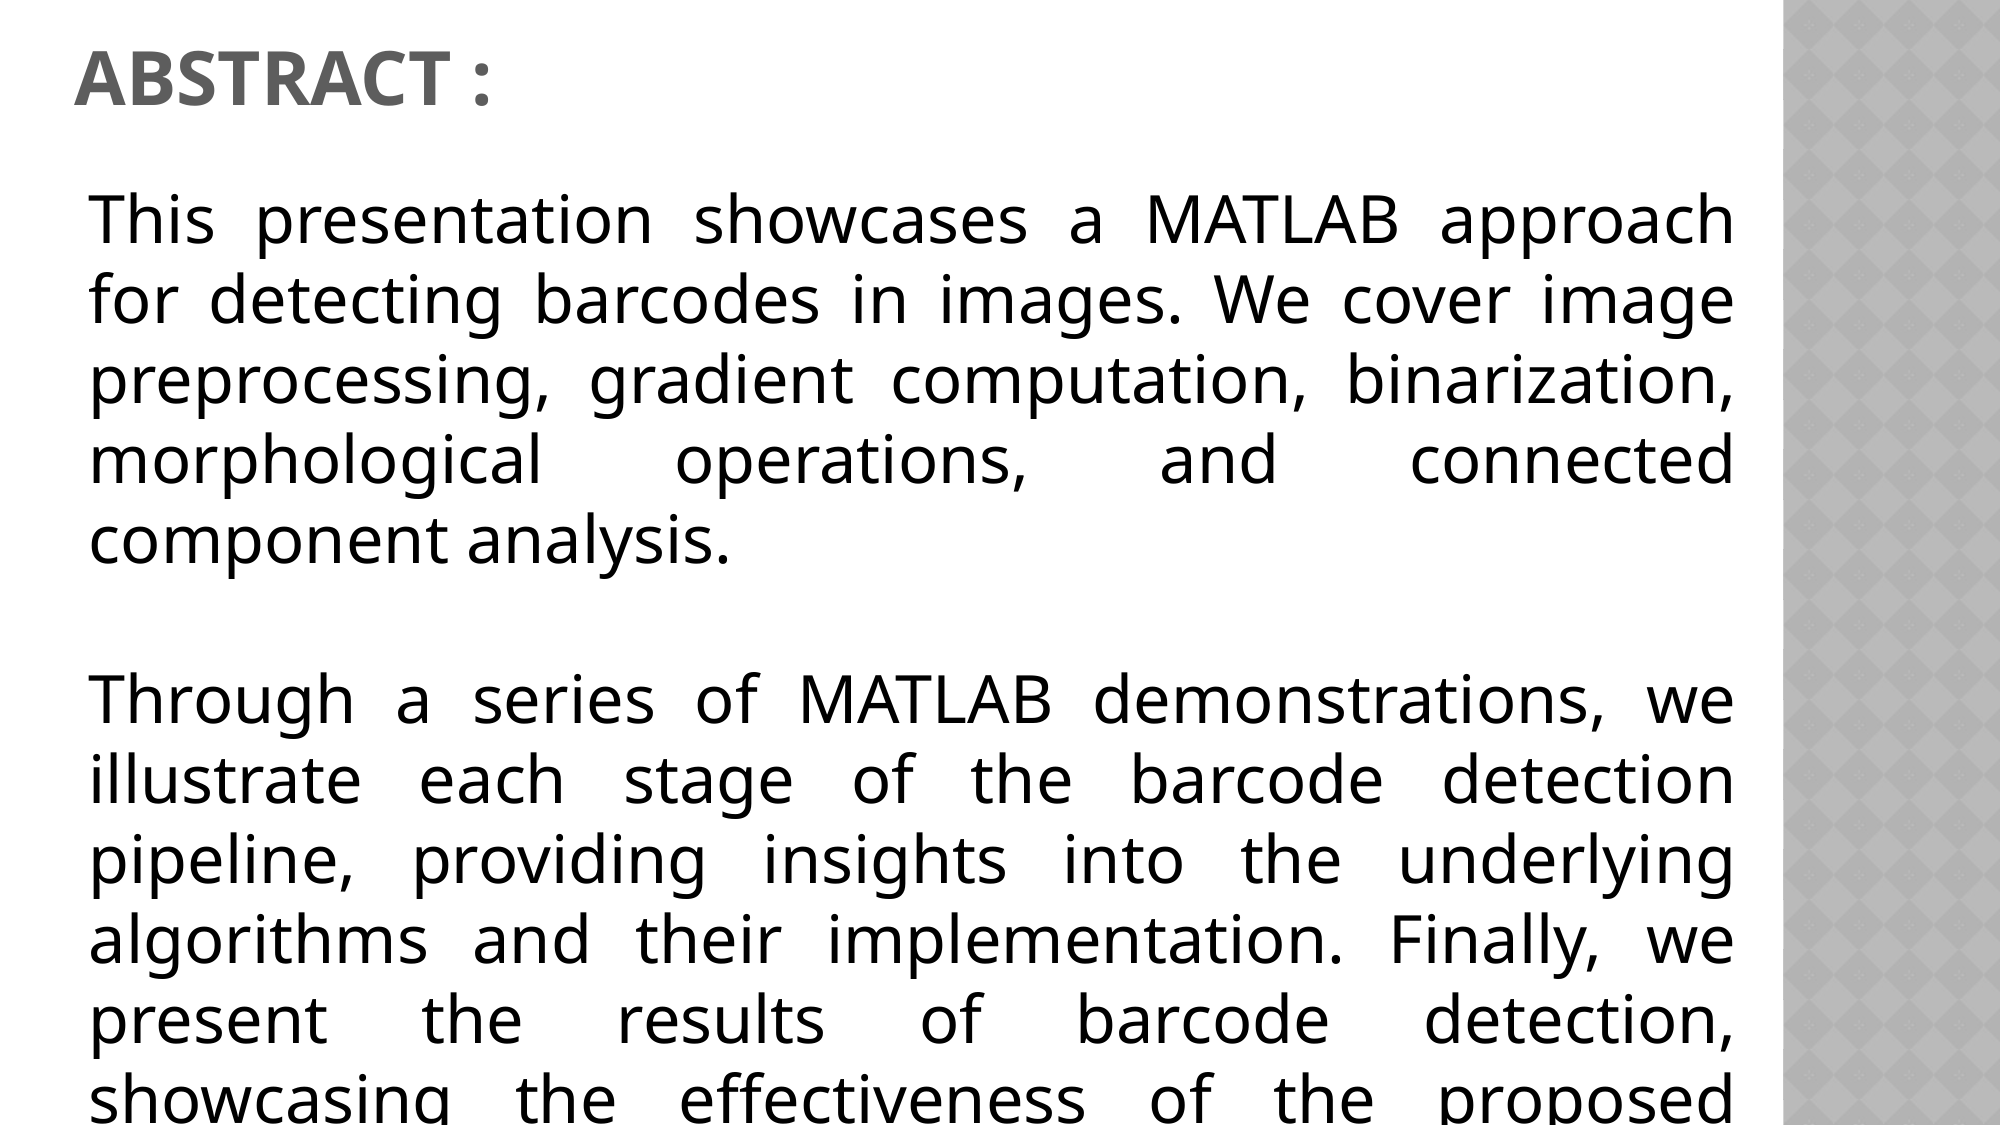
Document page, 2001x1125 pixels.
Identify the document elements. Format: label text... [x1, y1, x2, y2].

title ABSTRACT : [66, 39, 1933, 112]
text_box This presentation showcases a MATLAB approach for detecting barcodes in images. We cover image preprocessing, gradient computation, binarization, morphological operations, and connected component analysis. Through a series of MATLAB demonstrations, we illustrate each stage of the barcode detection pipeline, providing insights into the underlying algorithms and their implementation. Finally, we present the results of barcode detection, showcasing the effectiveness of the proposed approach in accurately localizing and identifying barcodes in diverse image scenarios. [74, 169, 1754, 1125]
